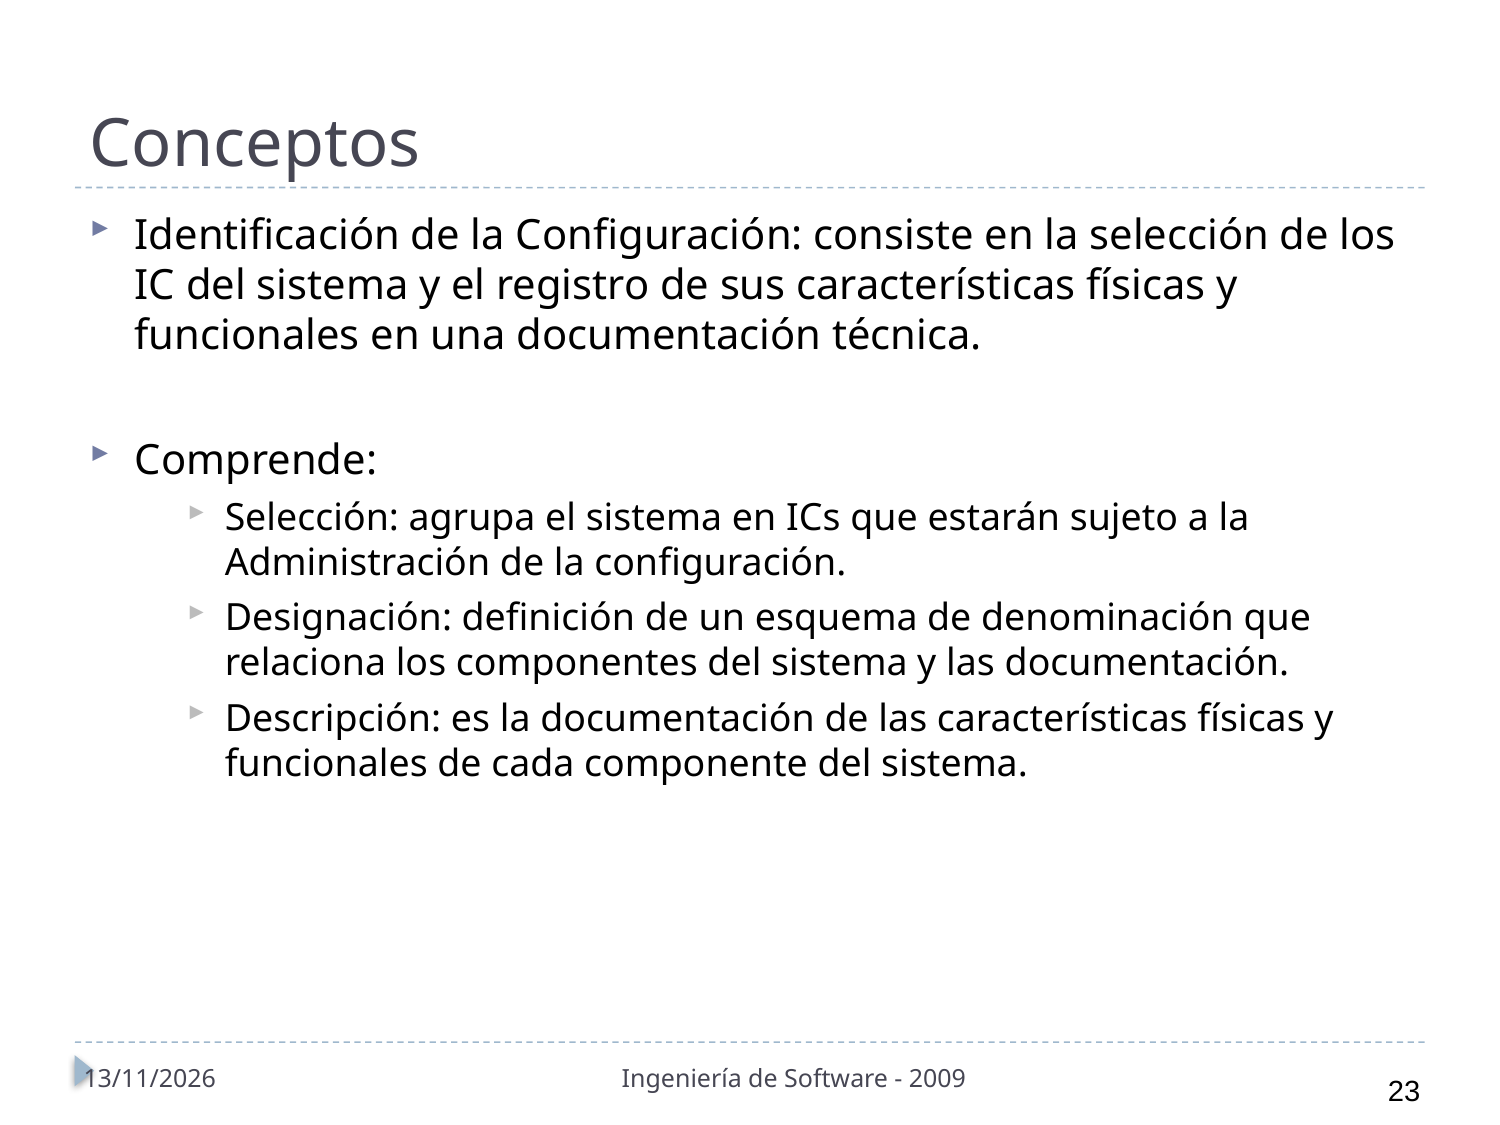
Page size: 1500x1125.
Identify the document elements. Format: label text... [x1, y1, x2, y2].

title Conceptos [75, 24, 1425, 188]
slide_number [68, 1053, 419, 1114]
footer Ingeniería de Software - 2009 [506, 1053, 982, 1114]
slide_number 23 [1148, 1063, 1436, 1114]
list Identificación de la Configuración: consiste en la selección de los IC del sistema y el registro de sus características físicas y funcionales en una documentación técnica. Comprende: Selección: agrupa el sistema en ICs que estarán sujeto a la Administración de la configuración. Designación: definición de un esquema de denominación que relaciona los componentes del sistema y las documentación. Descripción: es la documentación de las características físicas y funcionales de cada componente del sistema. [75, 200, 1425, 1010]
